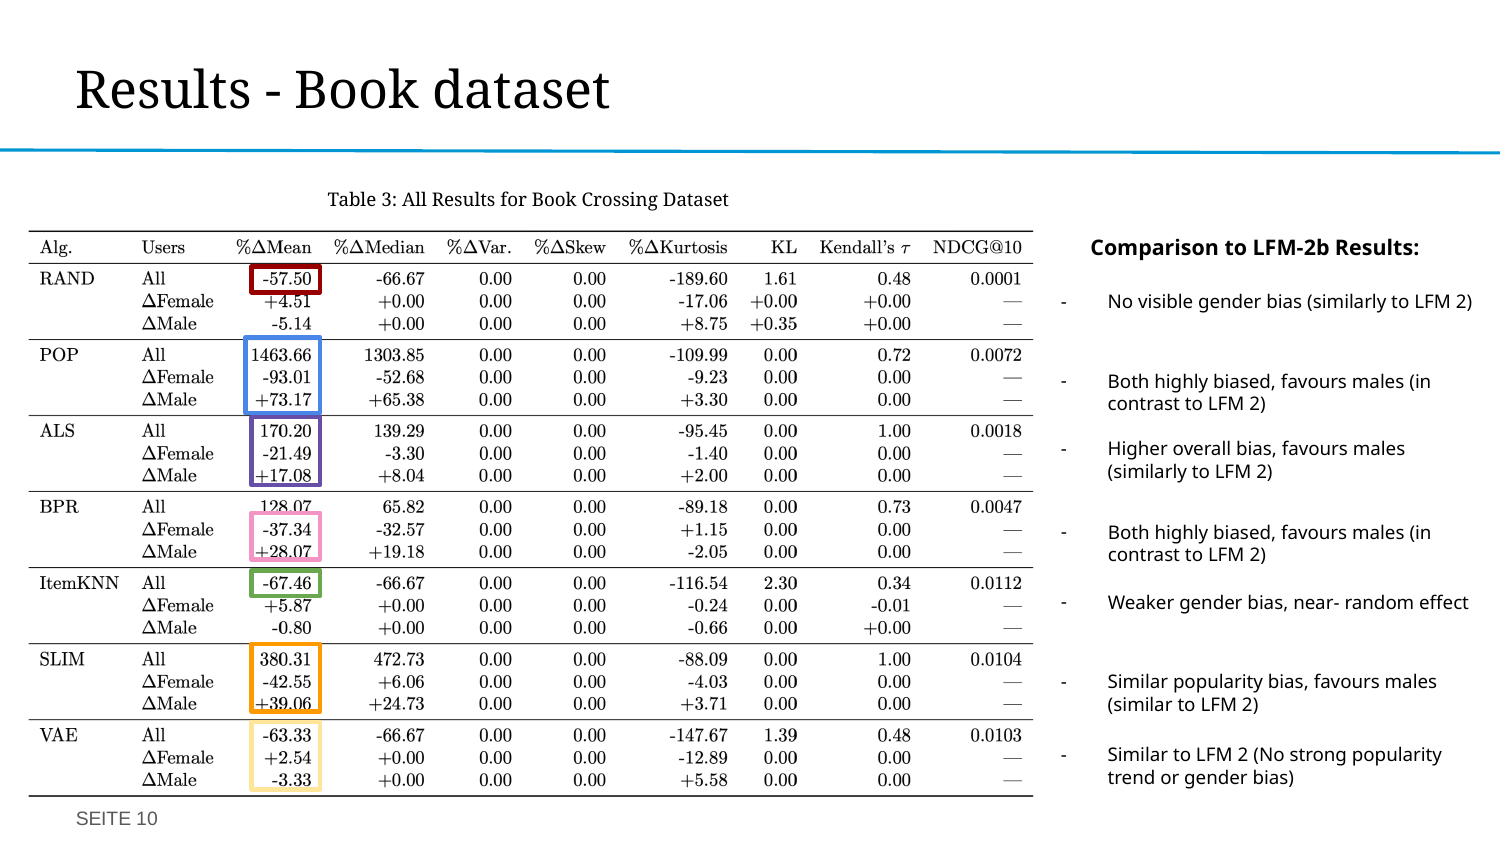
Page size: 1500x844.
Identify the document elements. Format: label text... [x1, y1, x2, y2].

text_box Higher overall bias, favours males (similarly to LFM 2) [1057, 421, 1489, 478]
text_box Weaker gender bias, near- random effect [1057, 581, 1500, 625]
picture [23, 218, 1053, 805]
text_box Table 3: All Results for Book Crossing Dataset [312, 172, 915, 217]
text_box Similar to LFM 2 (No strong popularity trend or gender bias) [1057, 727, 1489, 784]
text_box No visible gender bias (similarly to LFM 2) [1057, 275, 1489, 331]
slide_number SEITE 10 [75, 813, 223, 838]
text_box Both highly biased, favours males (in contrast to LFM 2) [1057, 354, 1489, 411]
text_box Similar popularity bias, favours males (similar to LFM 2) [1057, 654, 1489, 711]
text_box Both highly biased, favours males (in contrast to LFM 2) [1057, 505, 1500, 581]
text_box Comparison to LFM-2b Results: [1053, 218, 1500, 275]
title Results - Book dataset [75, 20, 1198, 148]
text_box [0, 149, 1500, 154]
